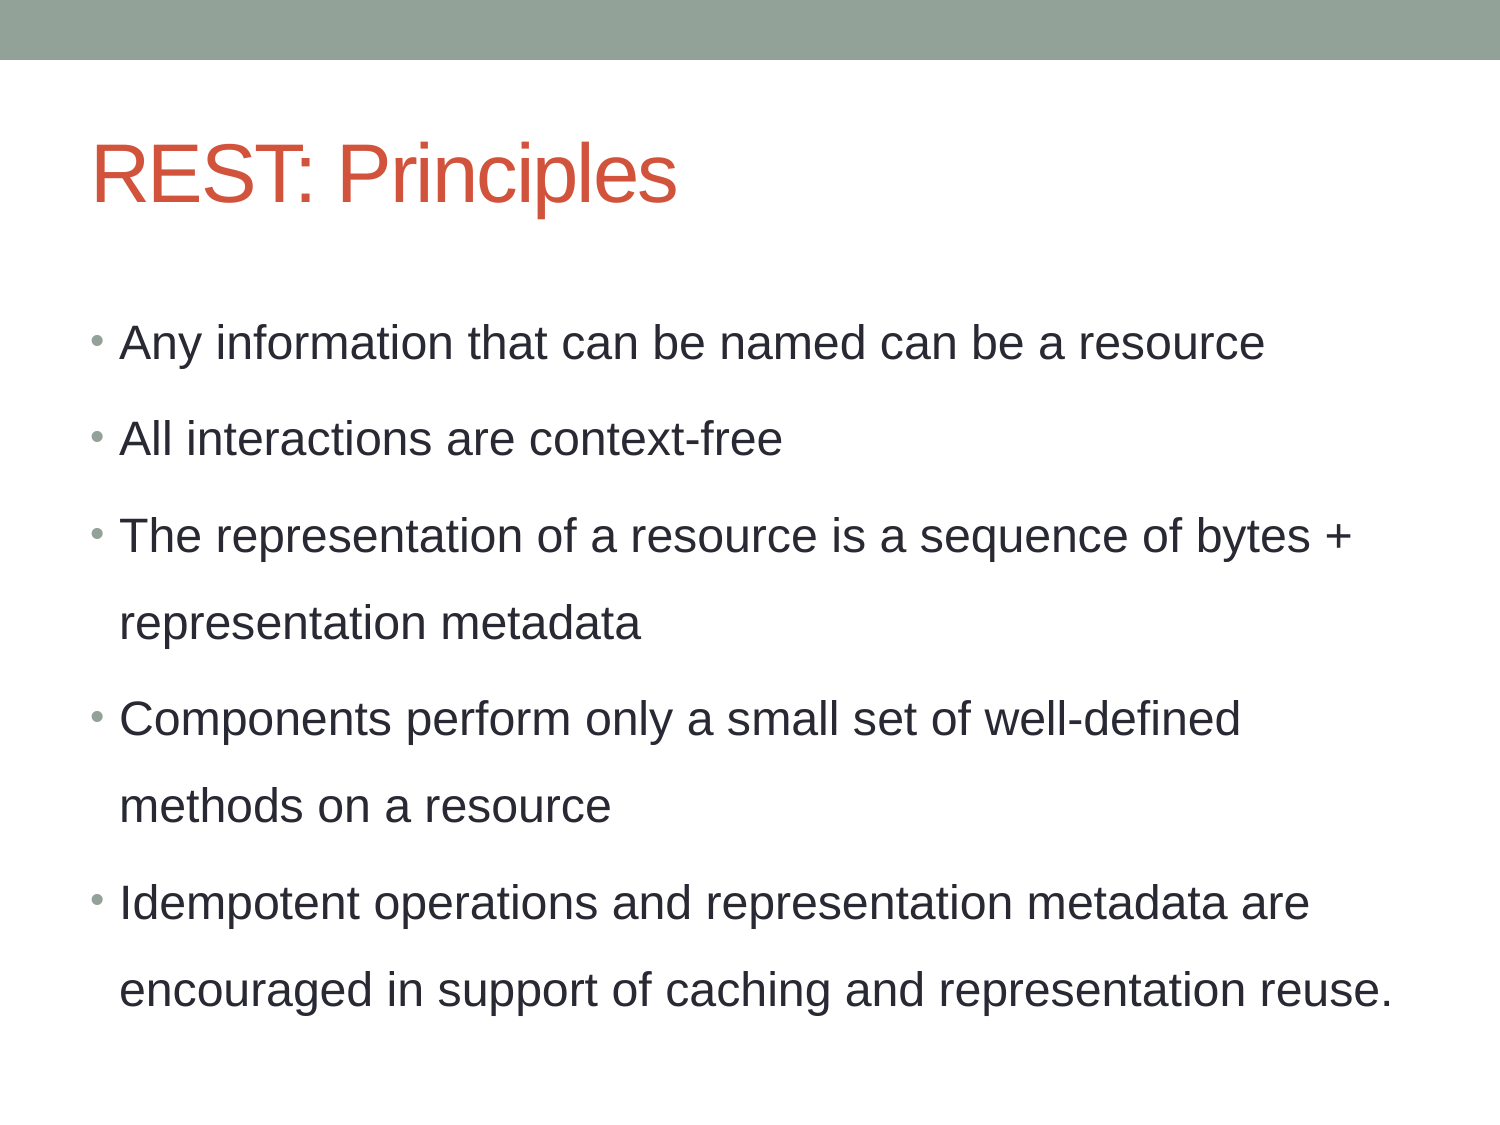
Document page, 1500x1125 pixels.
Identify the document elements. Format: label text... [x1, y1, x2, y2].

list Any information that can be named can be a resource All interactions are context-free The representation of a resource is a sequence of bytes + representation metadata Components perform only a small set of well-defined methods on a resource Idempotent operations and representation metadata are encouraged in support of caching and representation reuse. [75, 274, 1425, 1049]
title REST: Principles [75, 87, 1425, 250]
